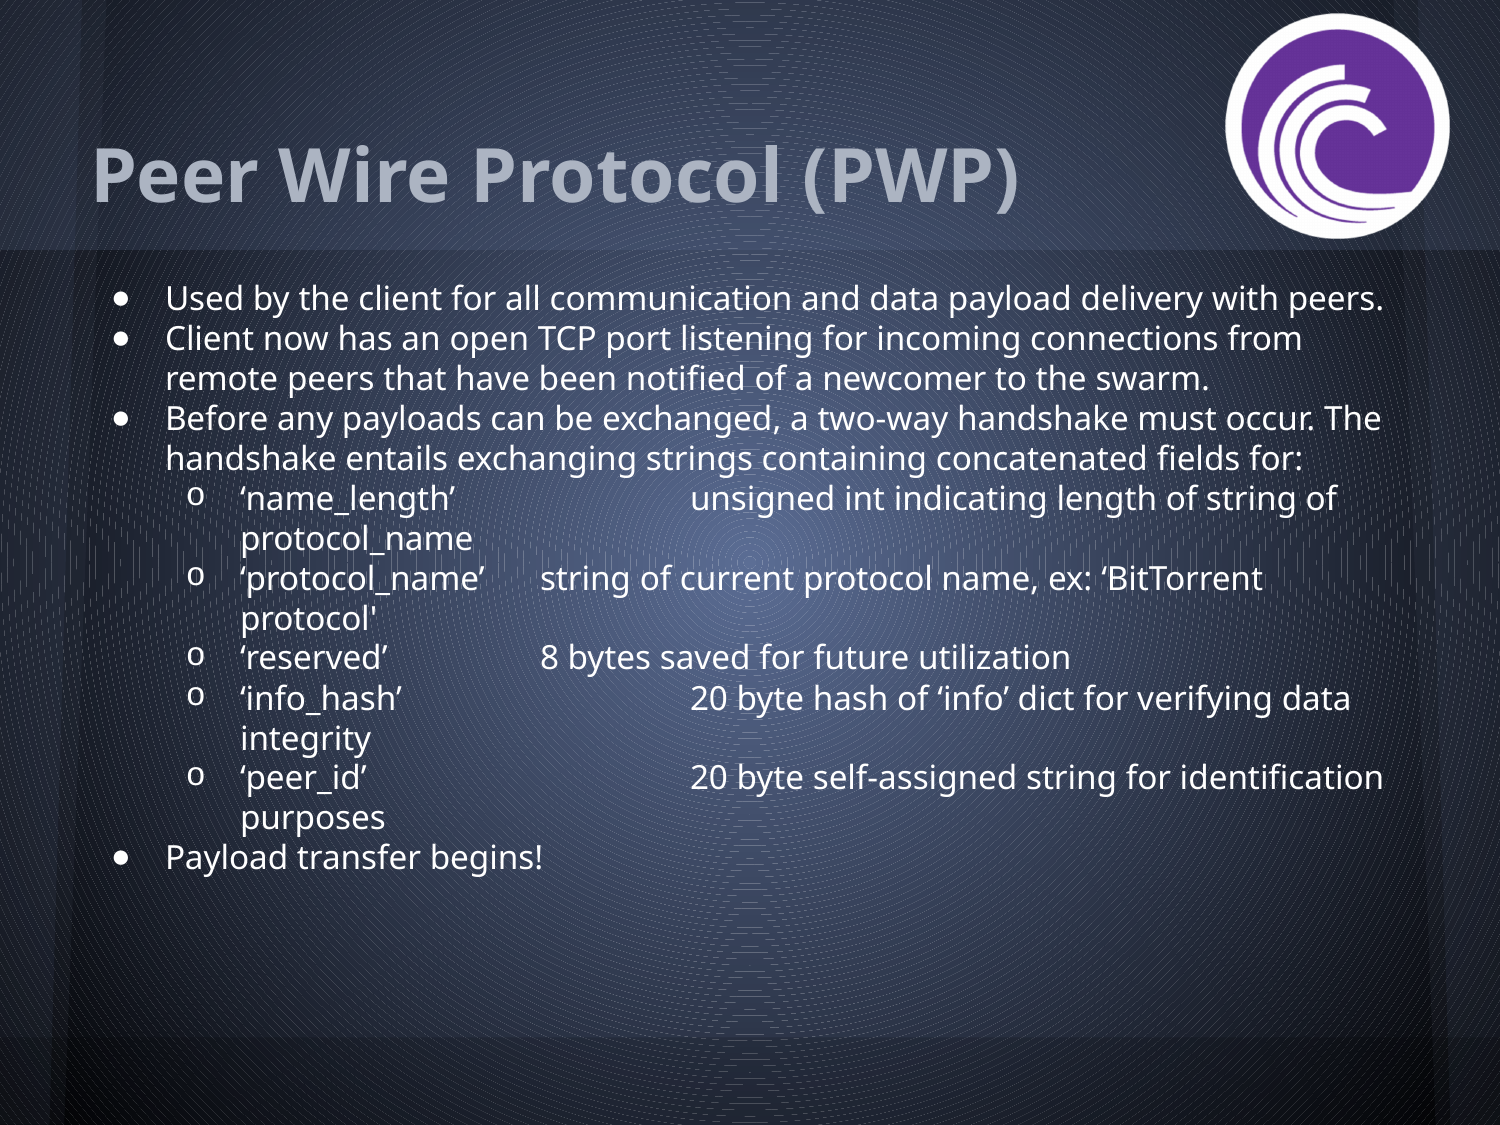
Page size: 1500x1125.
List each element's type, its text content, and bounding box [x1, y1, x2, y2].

list Used by the client for all communication and data payload delivery with peers. Client now has an open TCP port listening for incoming connections from remote peers that have been notified of a newcomer to the swarm. Before any payloads can be exchanged, a two-way handshake must occur. The handshake entails exchanging strings containing concatenated fields for: ‘name_length’ unsigned int indicating length of string of protocol_name ‘protocol_name’ string of current protocol name, ex: ‘BitTorrent protocol' ‘reserved’ 8 bytes saved for future utilization ‘info_hash’ 20 byte hash of ‘info’ dict for verifying data integrity ‘peer_id’ 20 byte self-assigned string for identification purposes Payload transfer begins! [75, 262, 1425, 1078]
title Peer Wire Protocol (PWP) [75, 45, 1219, 233]
picture [1224, 13, 1450, 239]
